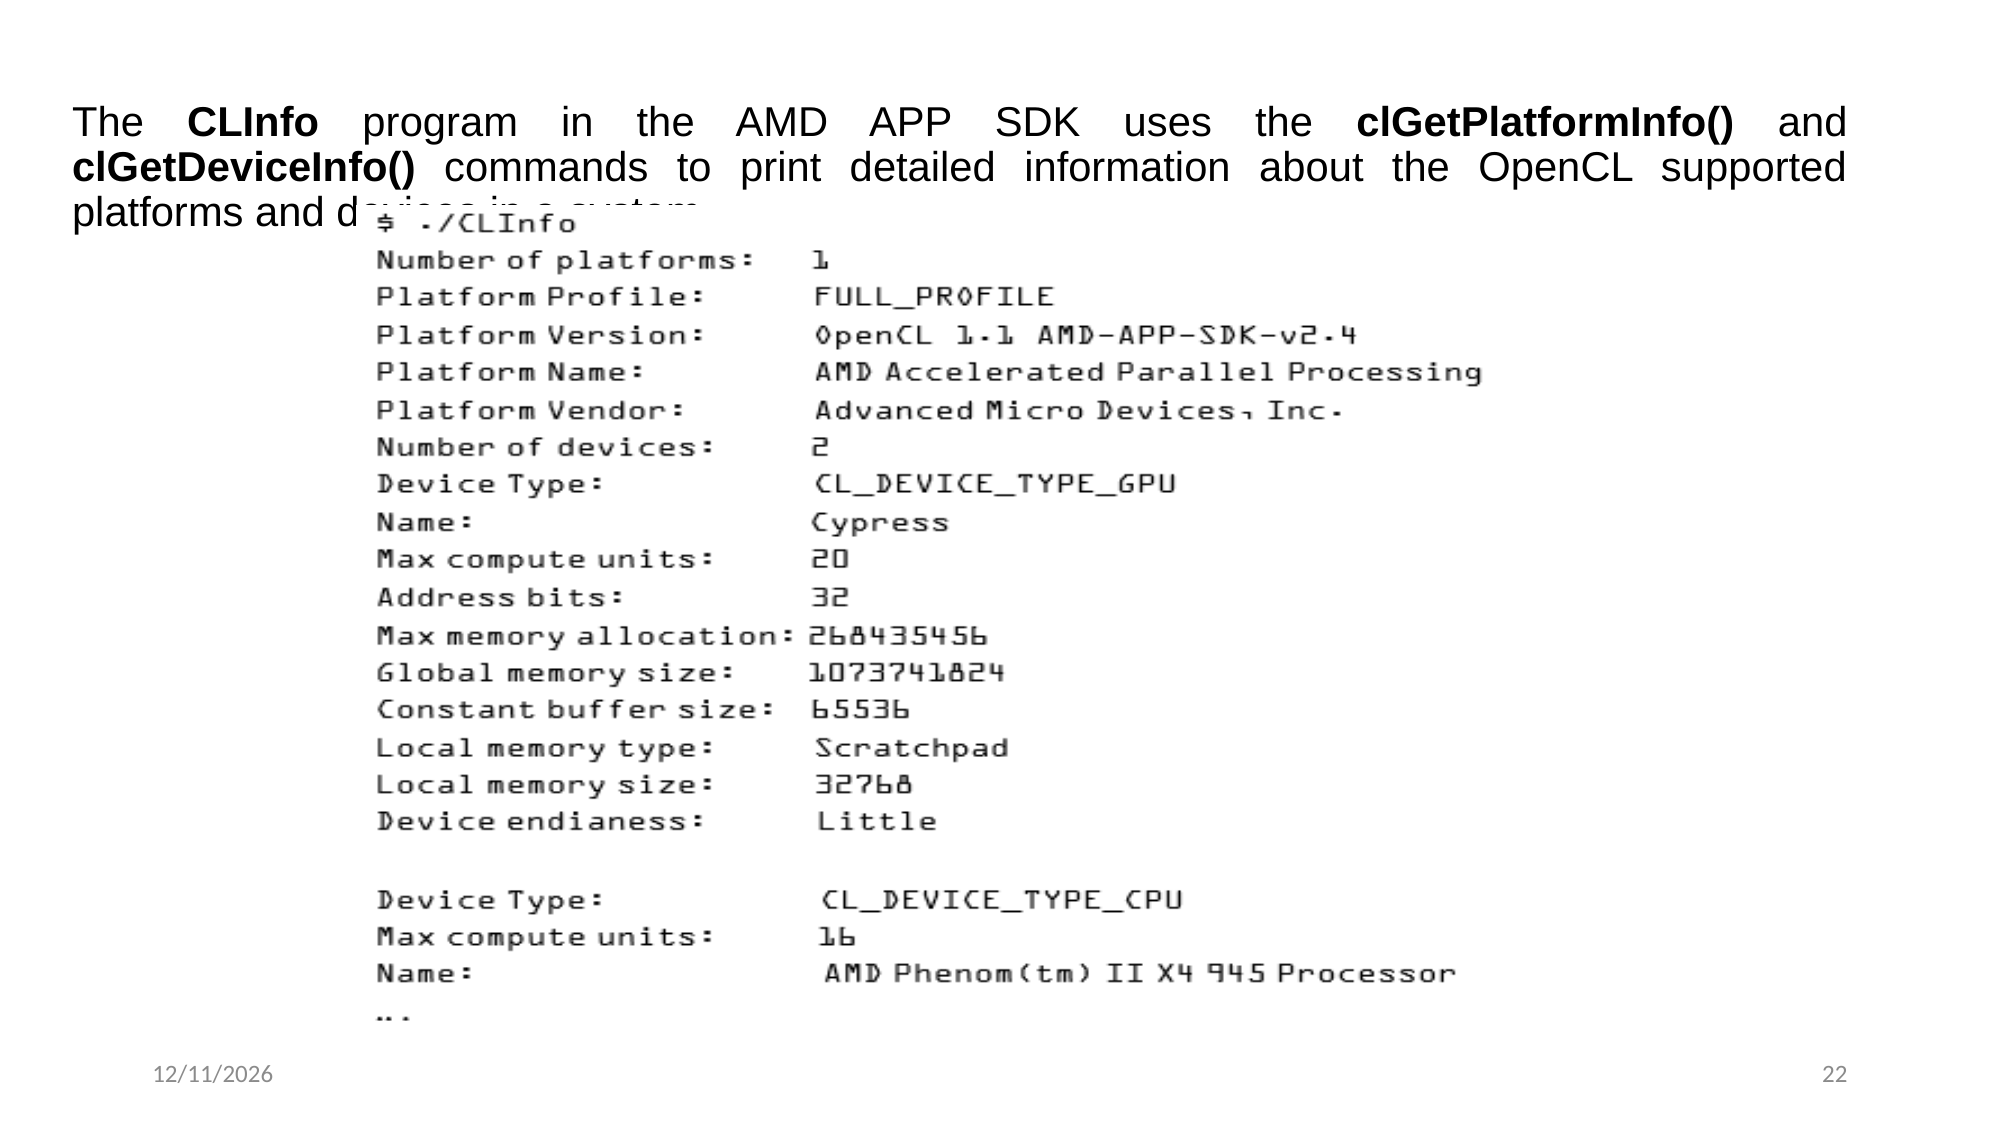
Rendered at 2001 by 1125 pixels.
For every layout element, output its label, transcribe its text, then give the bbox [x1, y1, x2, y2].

text_box 22 [1412, 1042, 1863, 1103]
picture [356, 205, 1496, 1043]
text_box 29-04-2023 [137, 1042, 588, 1103]
text_box The CLInfo program in the AMD APP SDK uses the clGetPlatformInfo() and clGetDeviceInfo() commands to print detailed information about the OpenCL supported platforms and devices in a system. [57, 22, 1863, 819]
